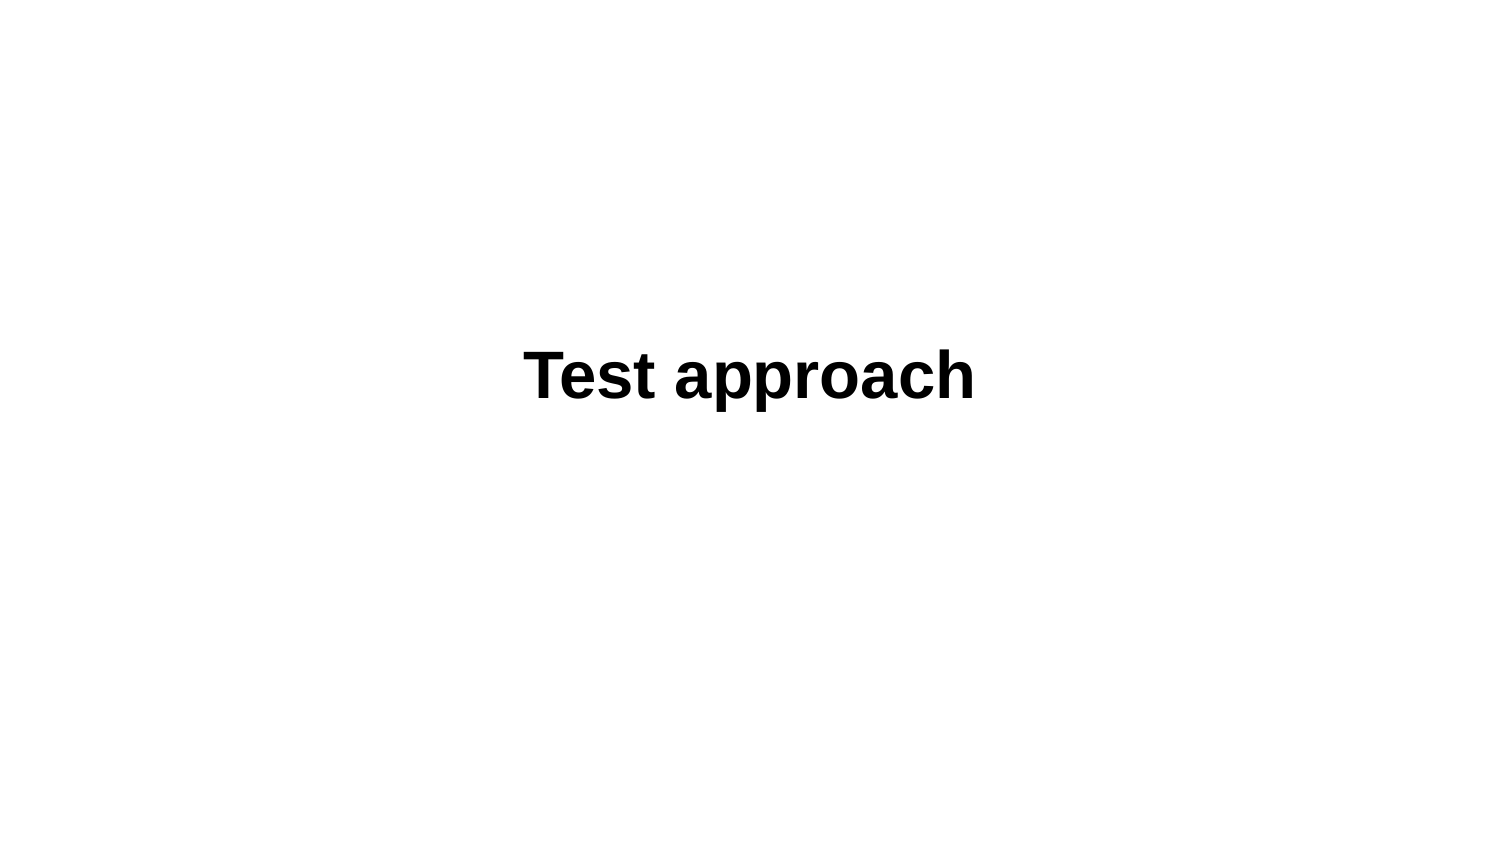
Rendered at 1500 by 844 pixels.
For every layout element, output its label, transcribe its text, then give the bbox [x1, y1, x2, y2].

title Test approach [51, 316, 1449, 411]
